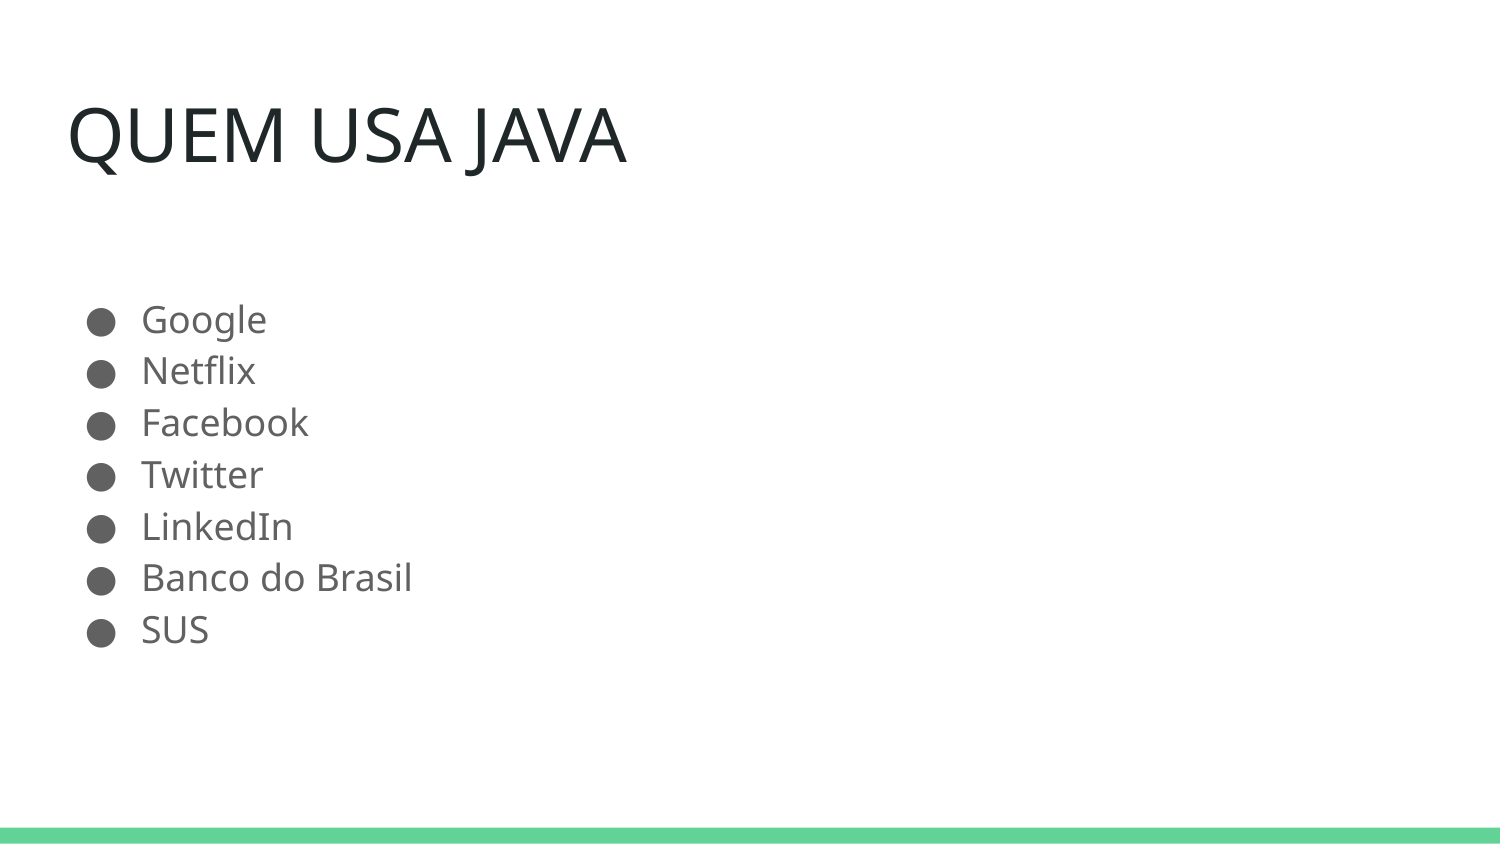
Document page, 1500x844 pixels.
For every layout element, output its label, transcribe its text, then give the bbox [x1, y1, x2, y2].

list Google Netflix Facebook Twitter LinkedIn Banco do Brasil SUS [51, 229, 1449, 739]
title QUEM USA JAVA [51, 72, 1449, 167]
